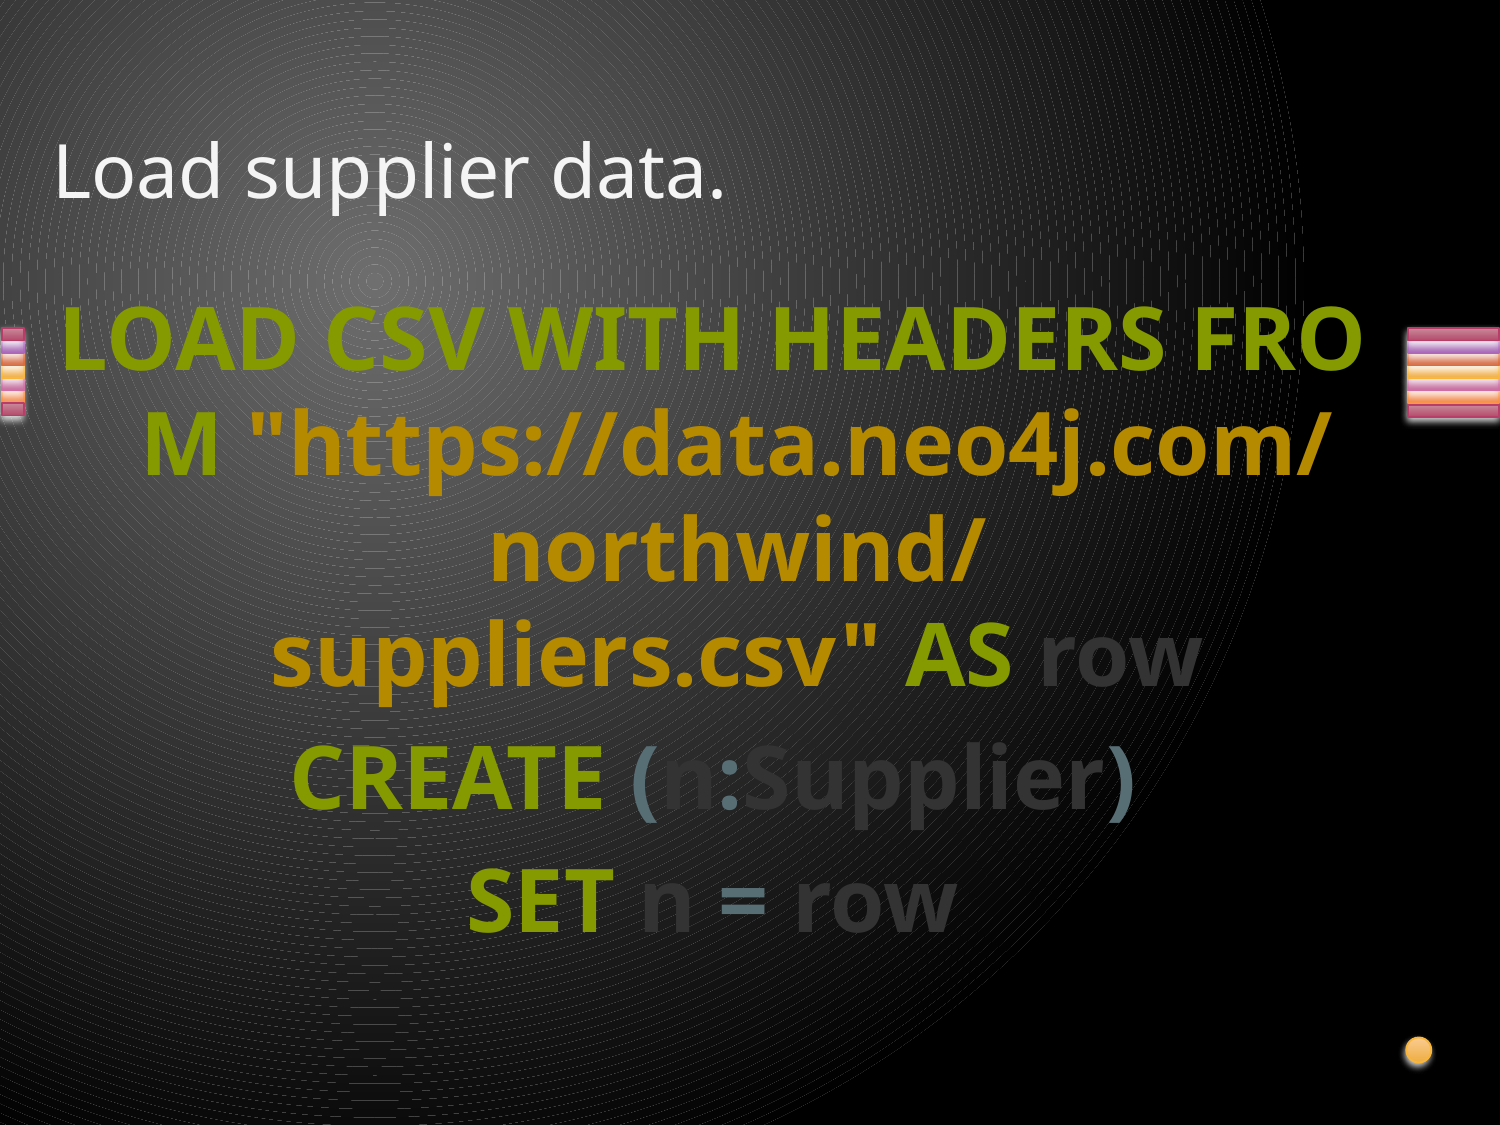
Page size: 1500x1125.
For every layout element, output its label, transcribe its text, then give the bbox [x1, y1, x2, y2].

list LOAD CSV WITH HEADERS FROM "https://data.neo4j.com/northwind/suppliers.csv" AS row CREATE (n:Supplier) SET n = row [37, 275, 1388, 1063]
title Load supplier data. [37, 75, 1388, 263]
